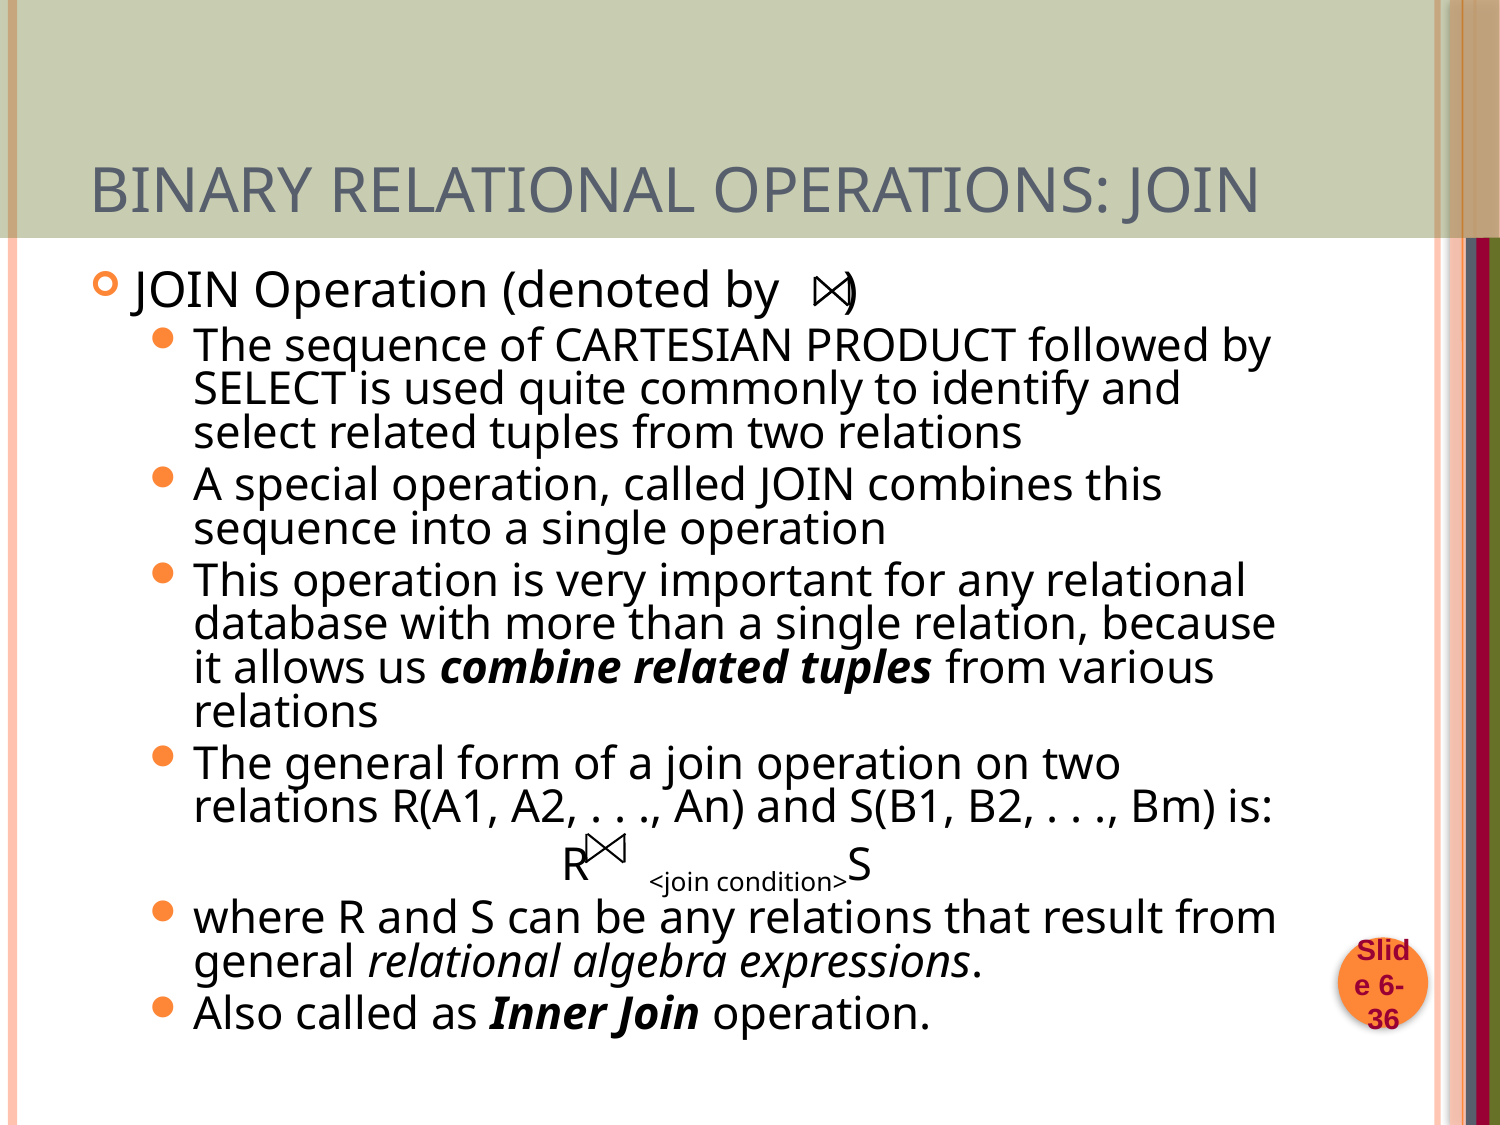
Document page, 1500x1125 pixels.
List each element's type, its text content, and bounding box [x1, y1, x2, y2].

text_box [813, 276, 851, 306]
slide_number Slide 6- 36 [1333, 940, 1434, 1026]
title Binary Relational Operations: JOIN [75, 45, 1300, 233]
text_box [584, 833, 626, 863]
list JOIN Operation (denoted by ) The sequence of CARTESIAN PRODUCT followed by SELECT is used quite commonly to identify and select related tuples from two relations A special operation, called JOIN combines this sequence into a single operation This operation is very important for any relational database with more than a single relation, because it allows us combine related tuples from various relations The general form of a join operation on two relations R(A1, A2, . . ., An) and S(B1, B2, . . ., Bm) is: R <join condition>S where R and S can be any relations that result from general relational algebra expressions. Also called as Inner Join operation. [75, 262, 1300, 1062]
